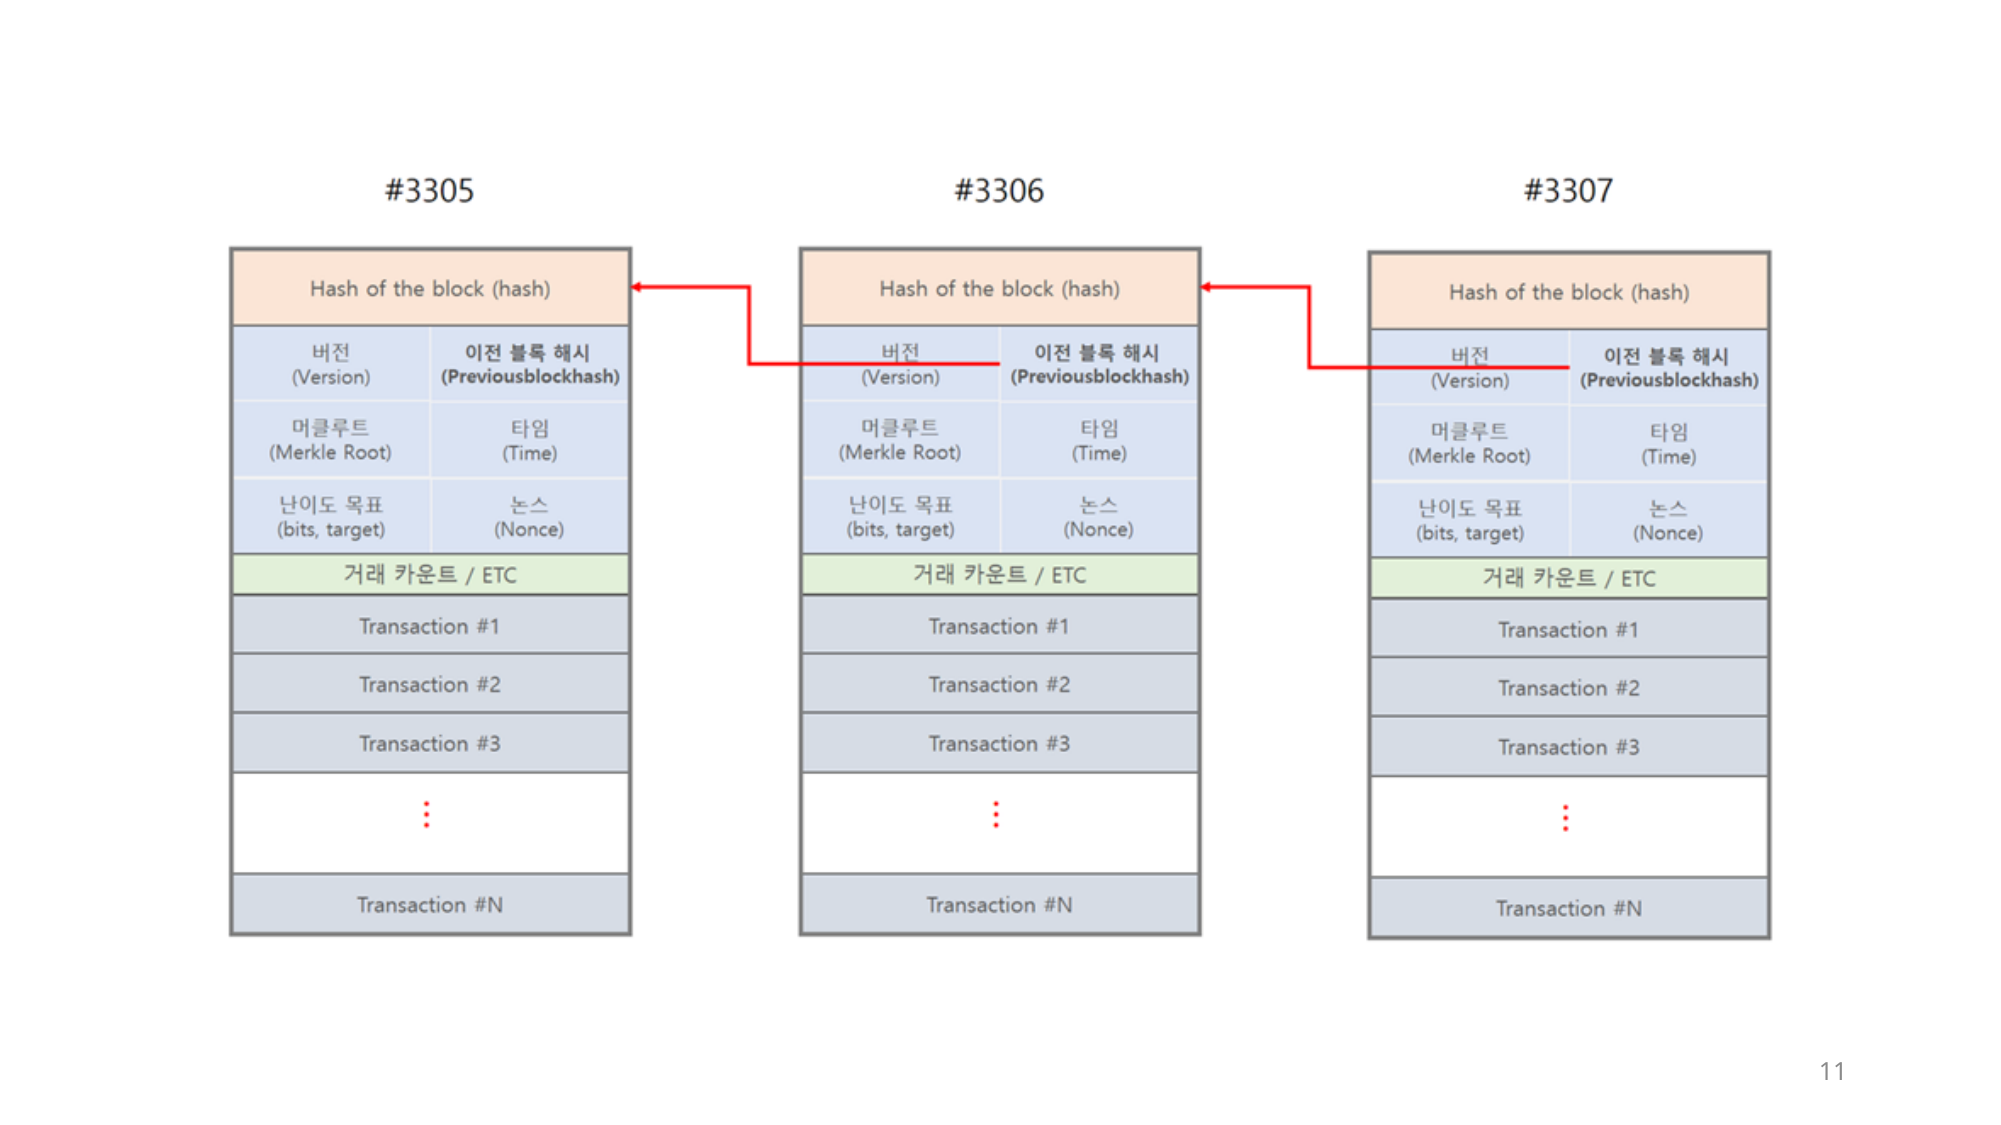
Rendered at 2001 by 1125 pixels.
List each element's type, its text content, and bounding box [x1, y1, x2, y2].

slide_number 11 [1412, 1042, 1863, 1103]
picture [202, 164, 1798, 961]
